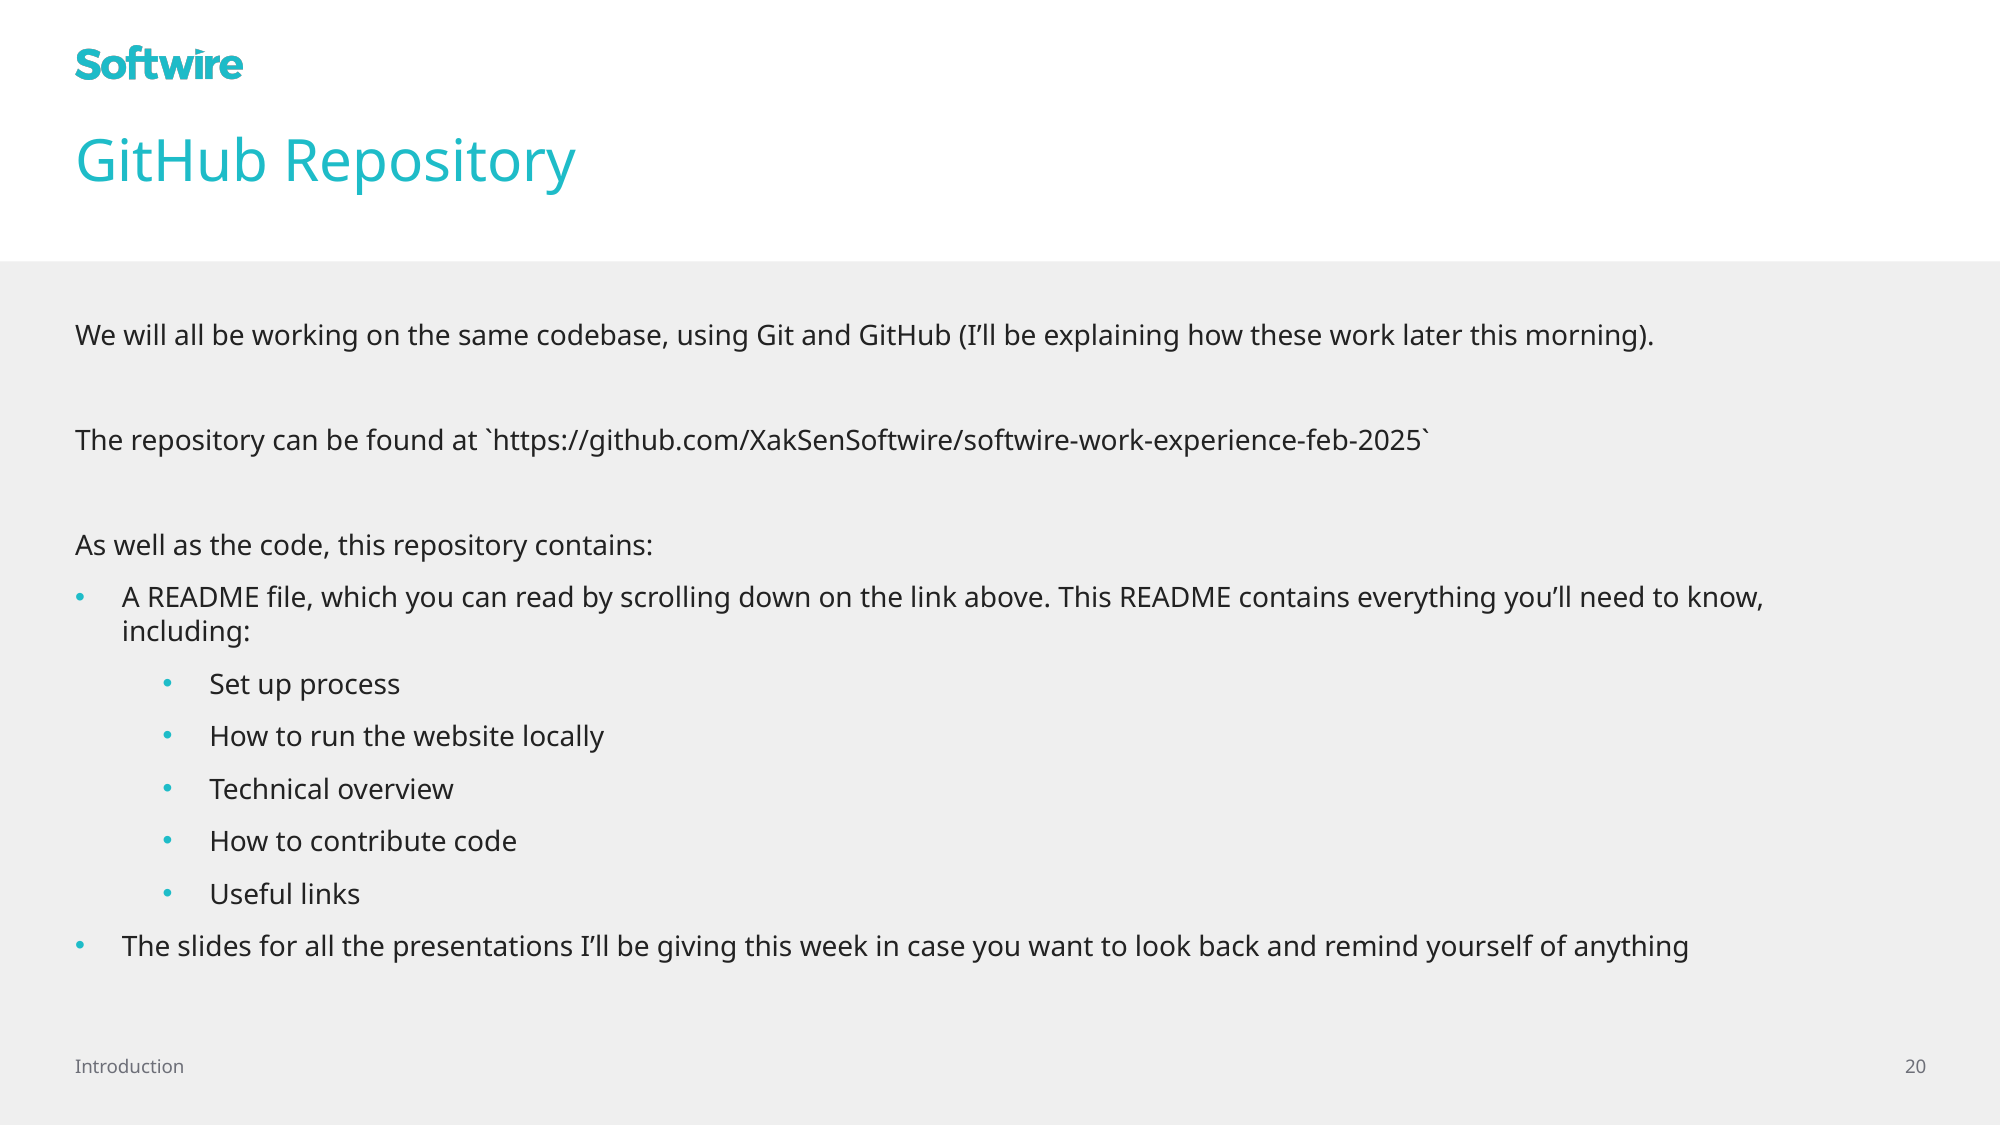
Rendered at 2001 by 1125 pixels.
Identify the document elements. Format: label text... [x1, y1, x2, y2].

picture [75, 45, 243, 80]
list We will all be working on the same codebase, using Git and GitHub (I’ll be explaining how these work later this morning). The repository can be found at `https://github.com/XakSenSoftwire/softwire-work-experience-feb-2025` As well as the code, this repository contains: A README file, which you can read by scrolling down on the link above. This README contains everything you’ll need to know, including: Set up process How to run the website locally Technical overview How to contribute code Useful links The slides for all the presentations I’ll be giving this week in case you want to look back and remind yourself of anything [75, 317, 1807, 1030]
slide_number 20 [1806, 1048, 1927, 1086]
title GitHub Repository [75, 131, 1807, 317]
footer Introduction [75, 1048, 1442, 1086]
